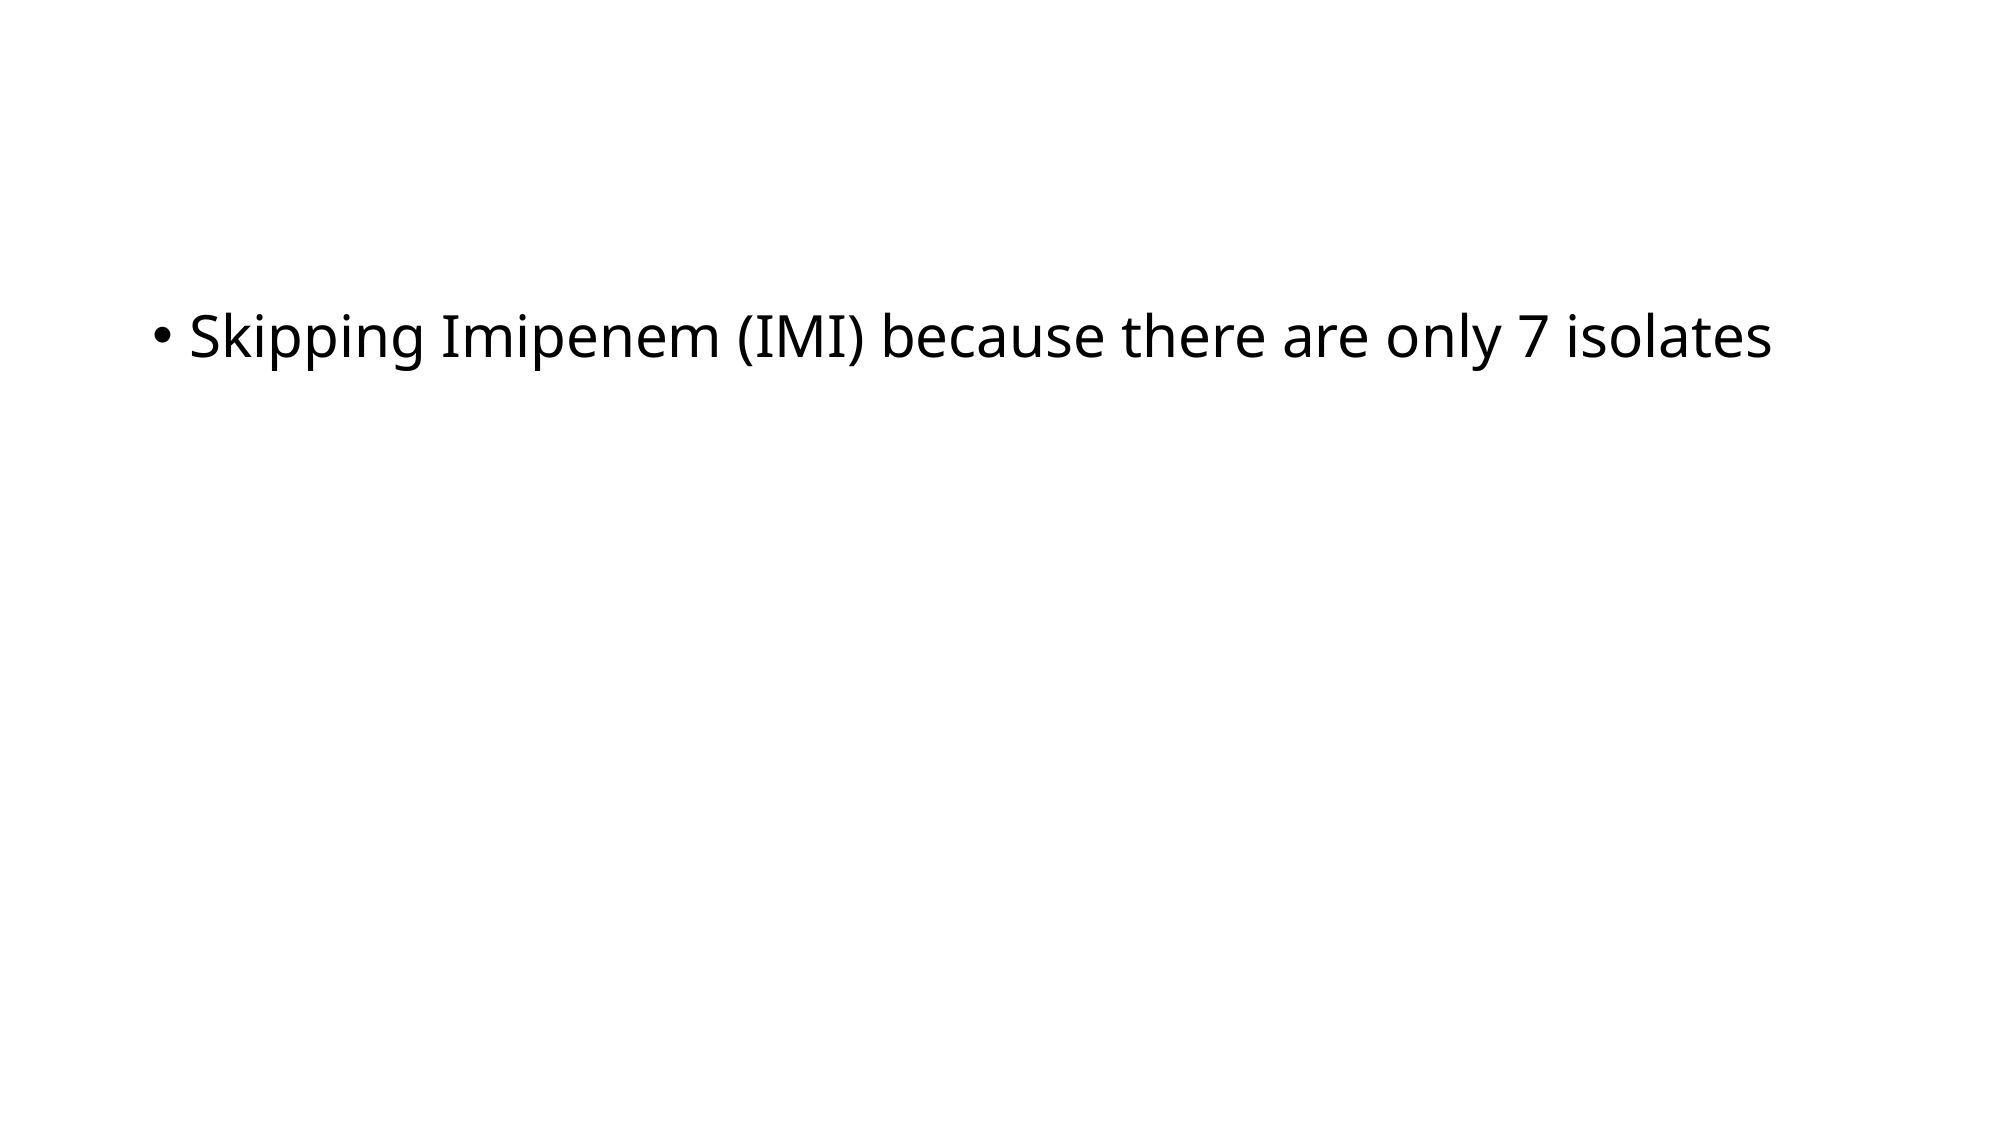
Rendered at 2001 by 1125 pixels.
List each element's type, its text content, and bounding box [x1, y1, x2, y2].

list Skipping Imipenem (IMI) because there are only 7 isolates [137, 299, 1863, 1014]
